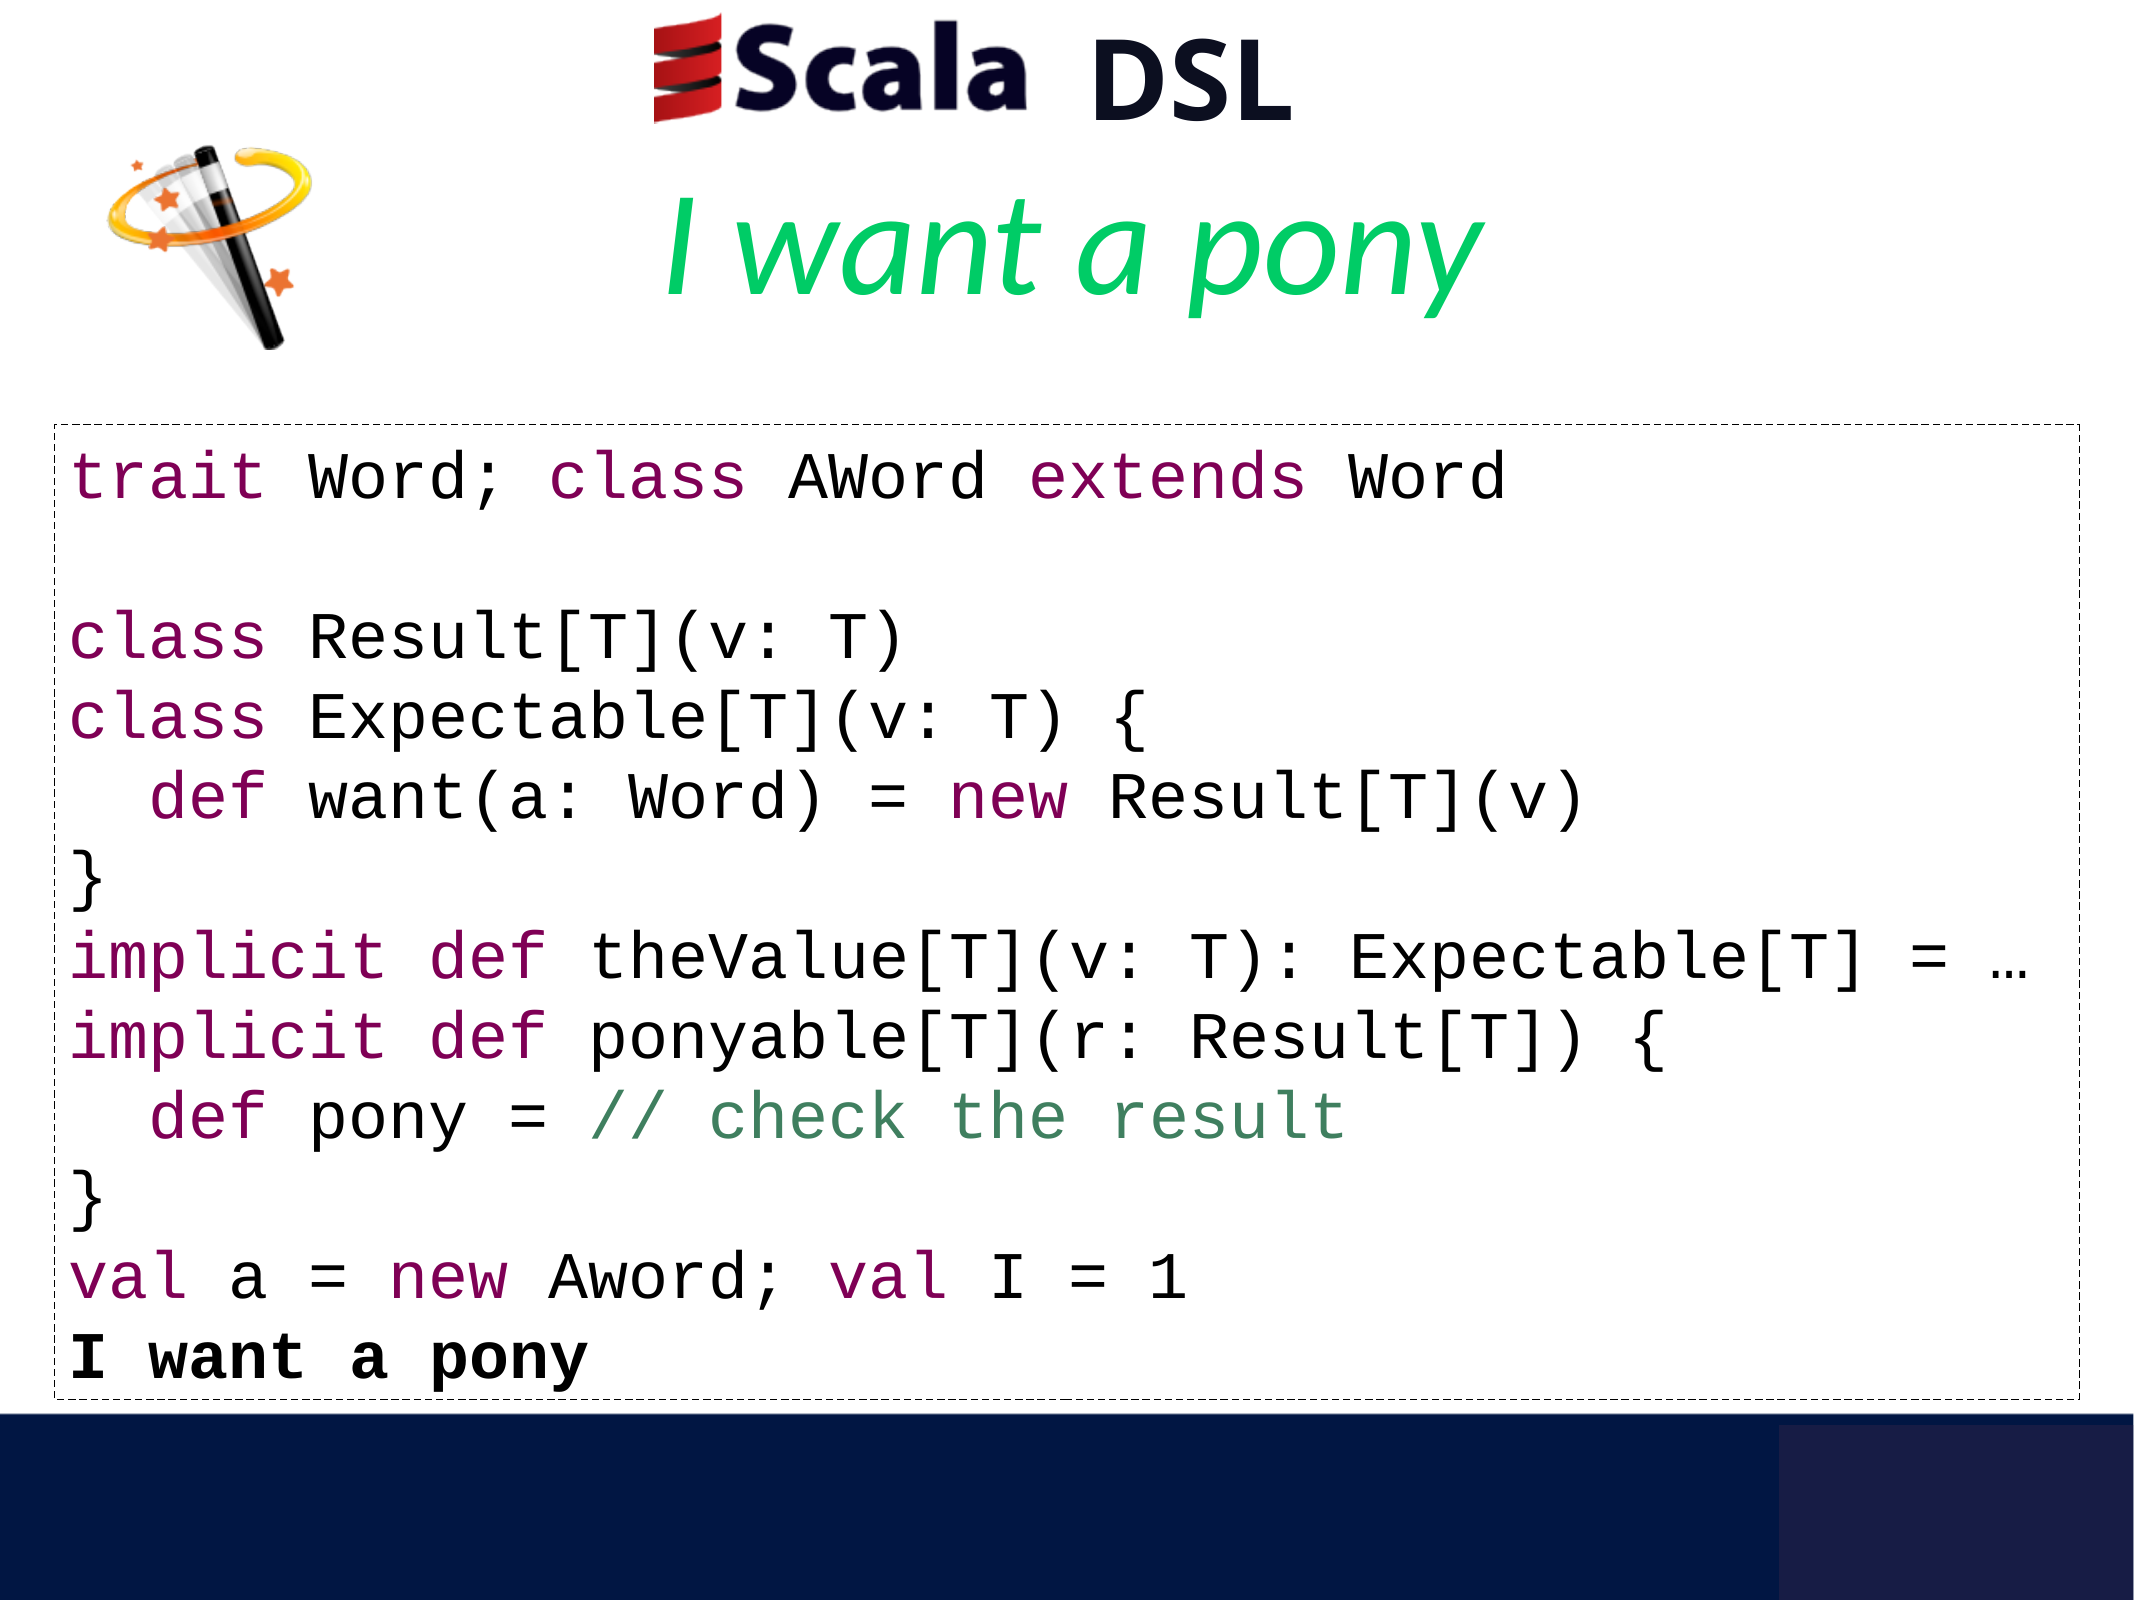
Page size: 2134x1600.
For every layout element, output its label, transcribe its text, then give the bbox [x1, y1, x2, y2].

text_box trait Word; class AWord extends Word class Result[T](v: T) class Expectable[T](v: T) { def want(a: Word) = new Result[T](v) } implicit def theValue[T](v: T): Expectable[T] = … implicit def ponyable[T](r: Result[T]) { def pony = // check the result } val a = new Aword; val I = 1 I want a pony [54, 424, 2080, 1400]
picture [0, 0, 2134, 1600]
picture [653, 12, 1029, 125]
title DSL [91, 0, 2134, 151]
text_box I want a pony [645, 137, 1498, 333]
